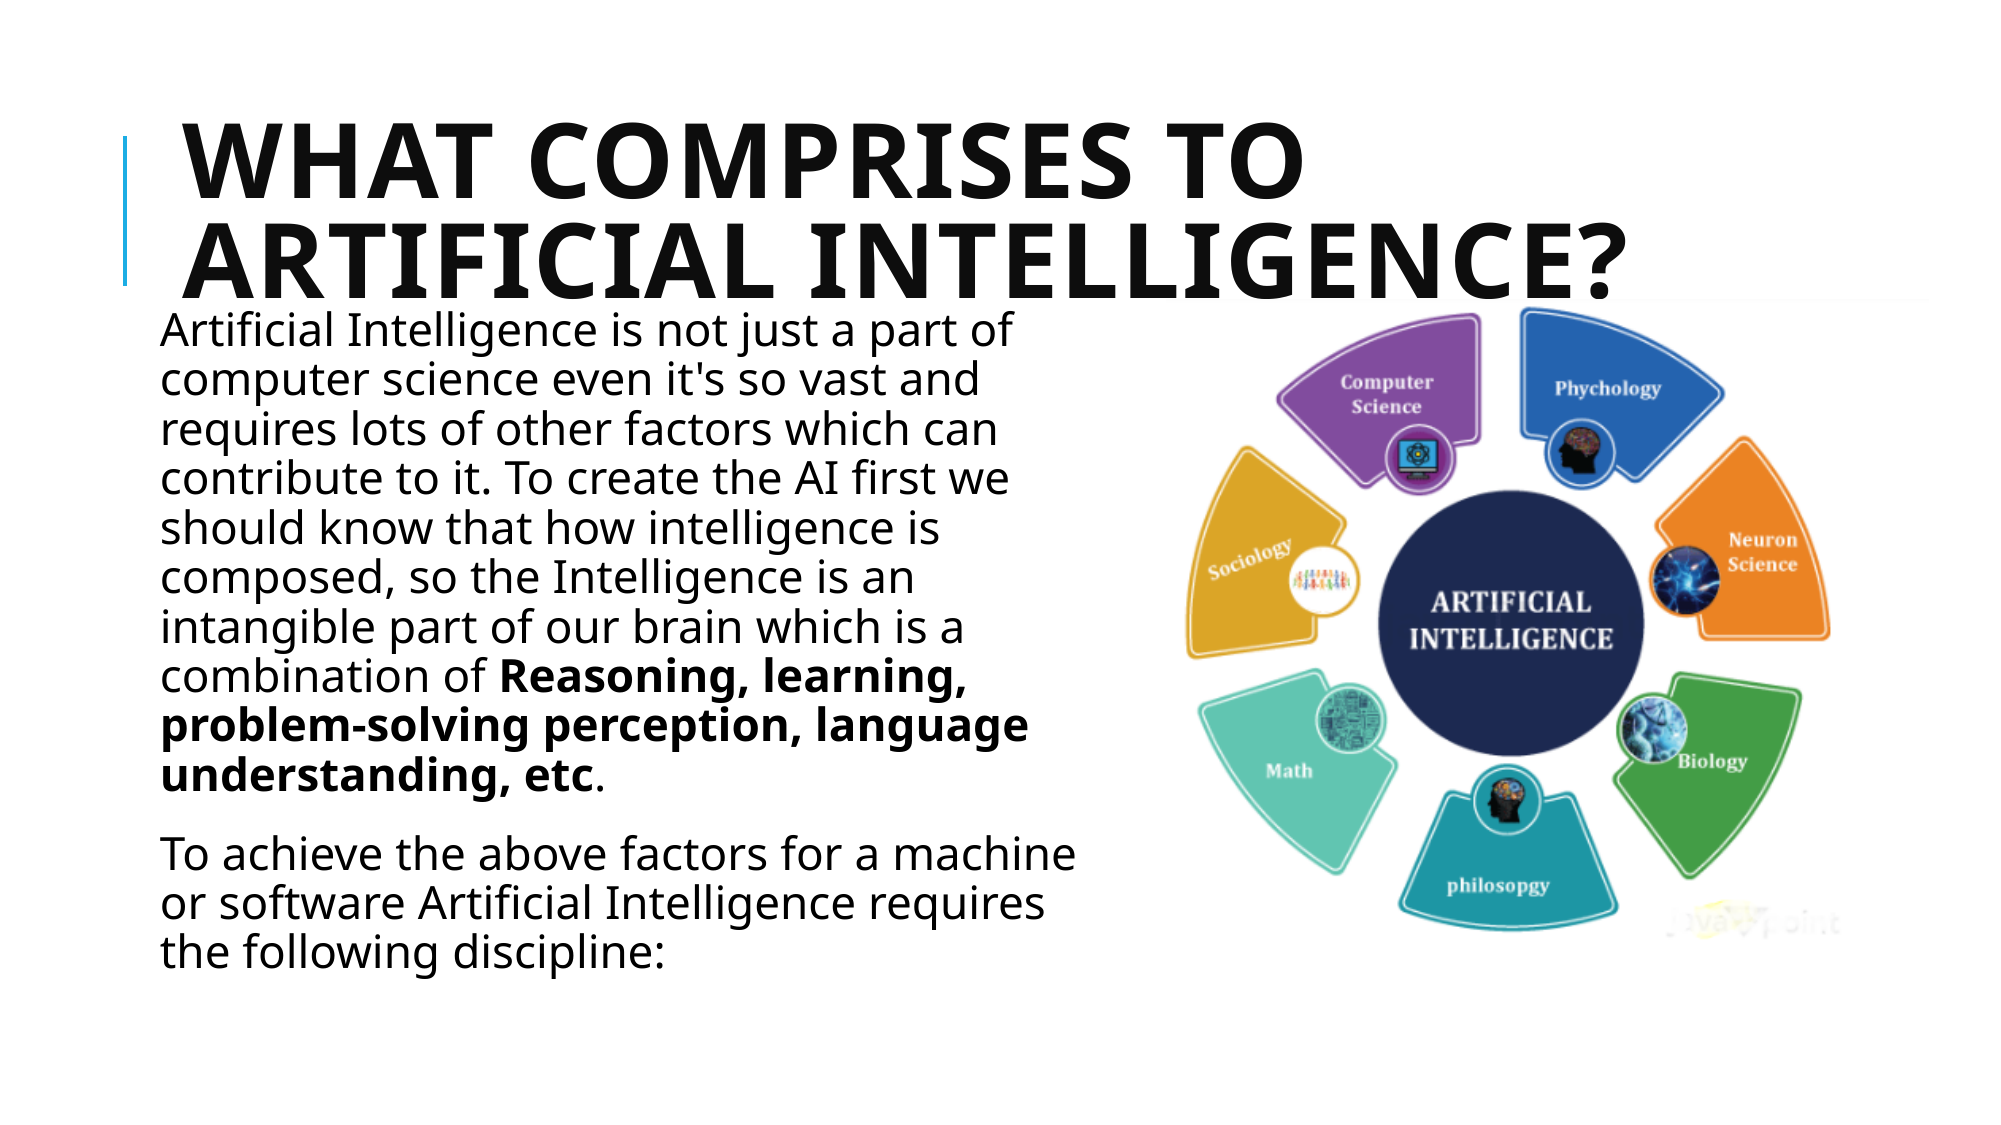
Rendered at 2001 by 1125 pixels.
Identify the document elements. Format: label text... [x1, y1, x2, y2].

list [1166, 299, 1929, 957]
title What Comprises to Artificial Intelligence? [168, 96, 1763, 342]
list Artificial Intelligence is not just a part of computer science even it's so vast and requires lots of other factors which can contribute to it. To create the AI first we should know that how intelligence is composed, so the Intelligence is an intangible part of our brain which is a combination of Reasoning, learning, problem-solving perception, language understanding, etc. To achieve the above factors for a machine or software Artificial Intelligence requires the following discipline: [137, 299, 1118, 1014]
